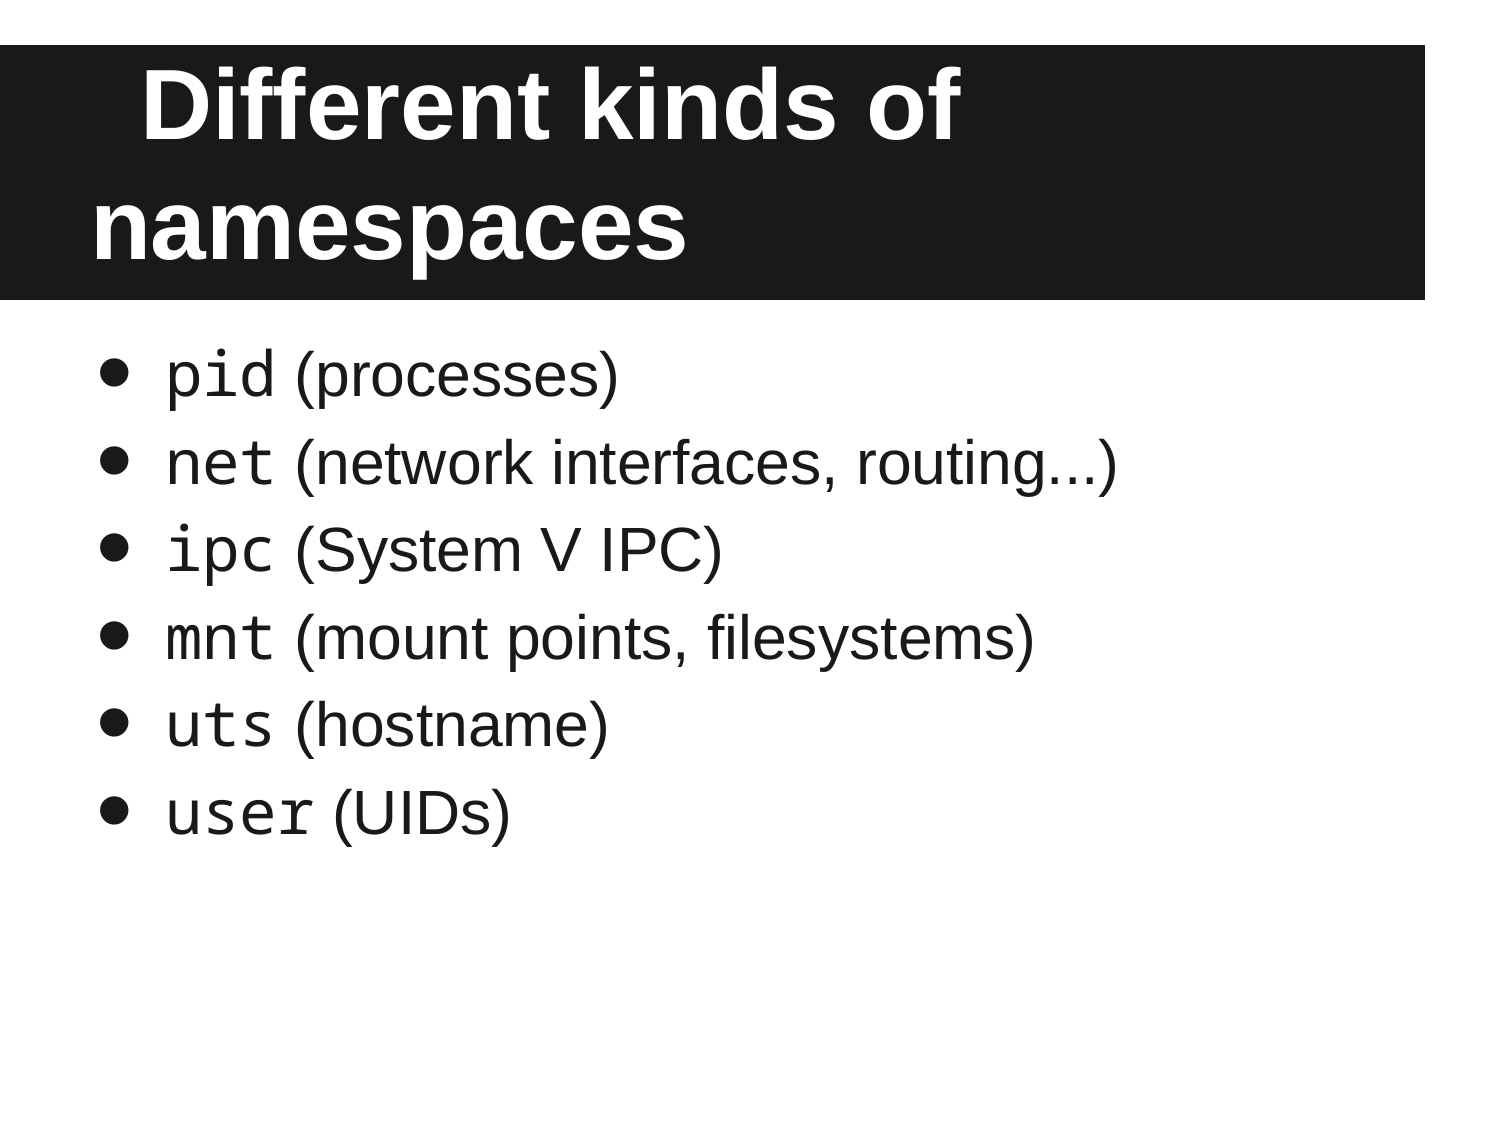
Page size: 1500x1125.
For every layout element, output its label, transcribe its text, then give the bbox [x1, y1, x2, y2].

list pid (processes) net (network interfaces, routing...) ipc (System V IPC) mnt (mount points, filesystems) uts (hostname) user (UIDs) [75, 319, 1425, 1078]
title Different kinds of namespaces [75, 45, 1425, 295]
